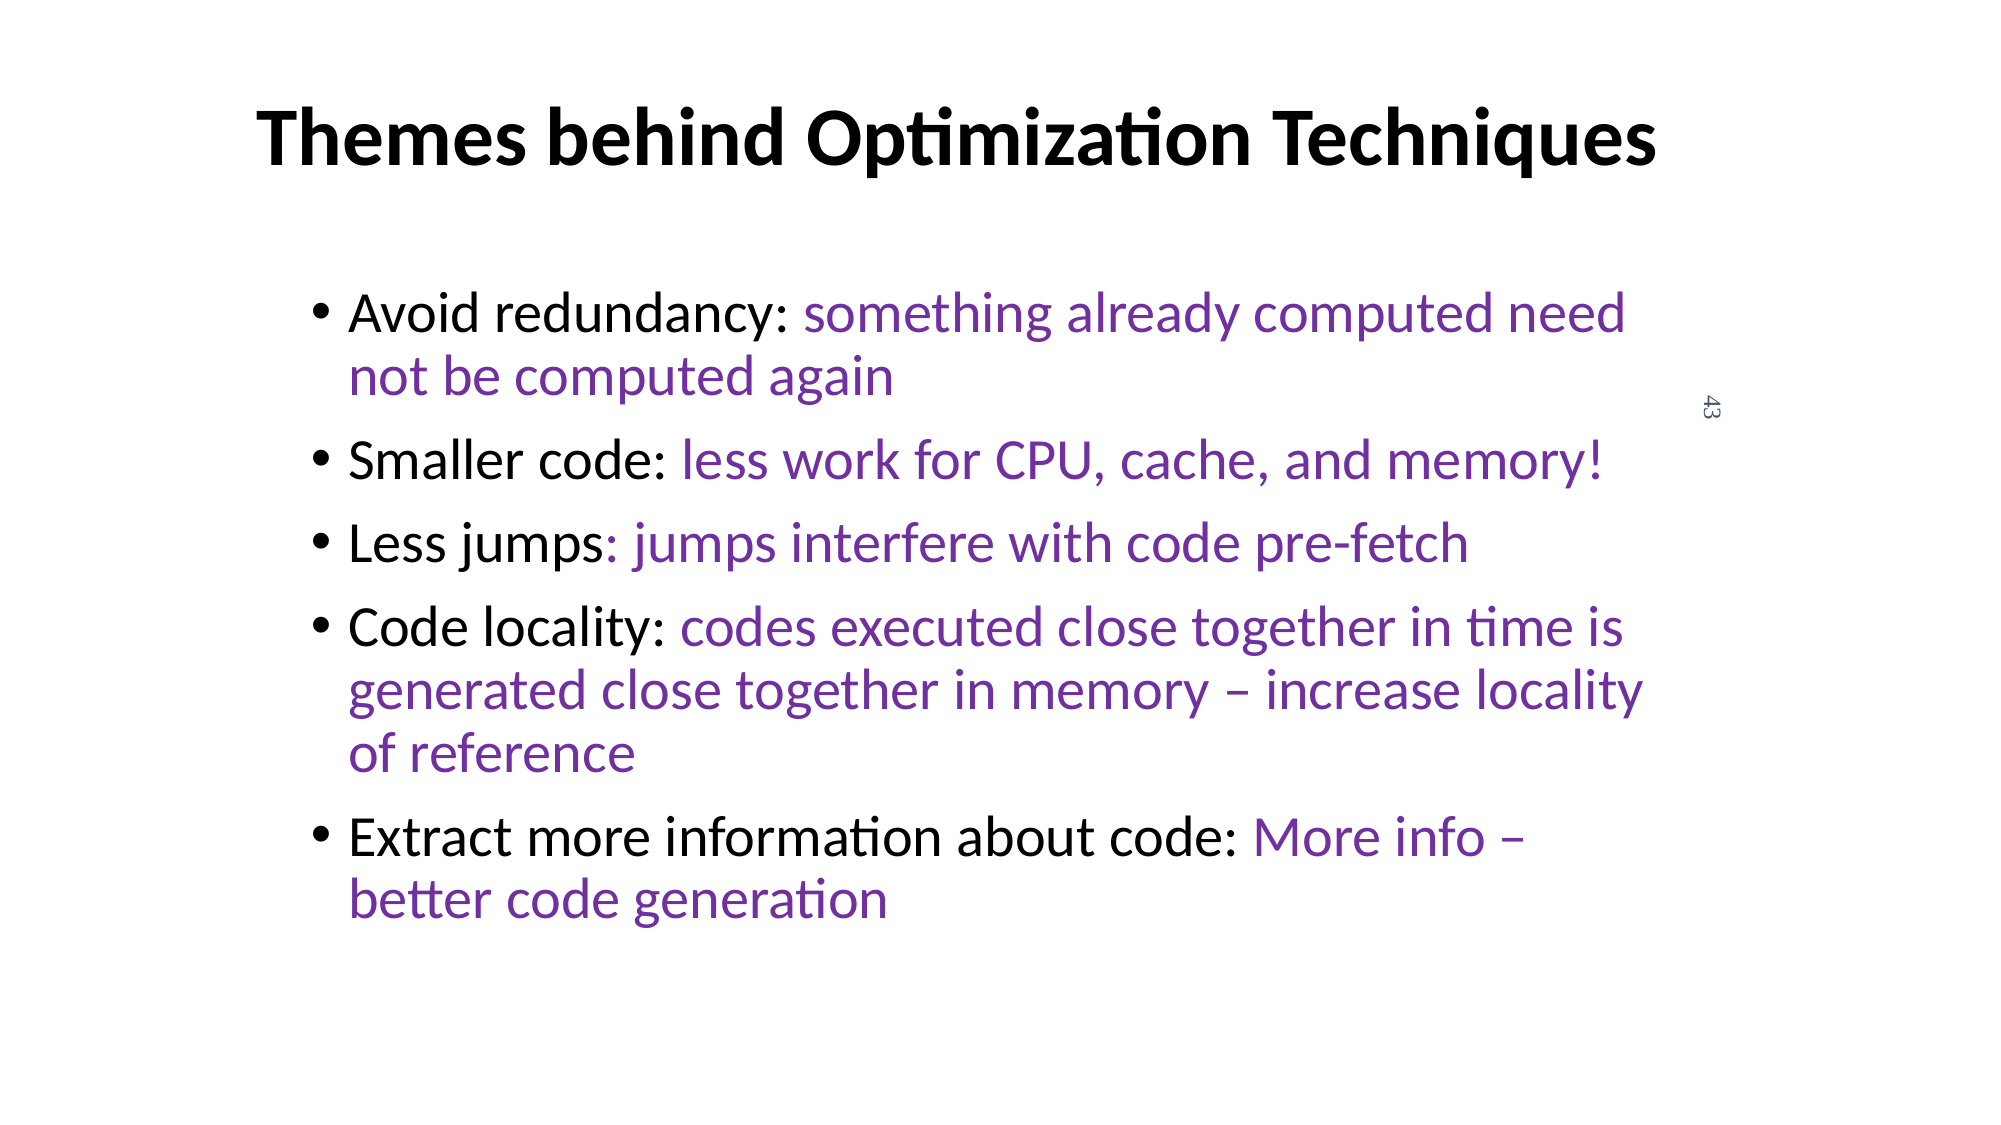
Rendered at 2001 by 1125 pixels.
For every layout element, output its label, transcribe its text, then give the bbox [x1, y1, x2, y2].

title Themes behind Optimization Techniques [241, 45, 1732, 233]
slide_number 43 [1681, 380, 1747, 906]
list Avoid redundancy: something already computed need not be computed again Smaller code: less work for CPU, cache, and memory! Less jumps: jumps interfere with code pre-fetch Code locality: codes executed close together in time is generated close together in memory – increase locality of reference Extract more information about code: More info – better code generation [295, 275, 1677, 1025]
